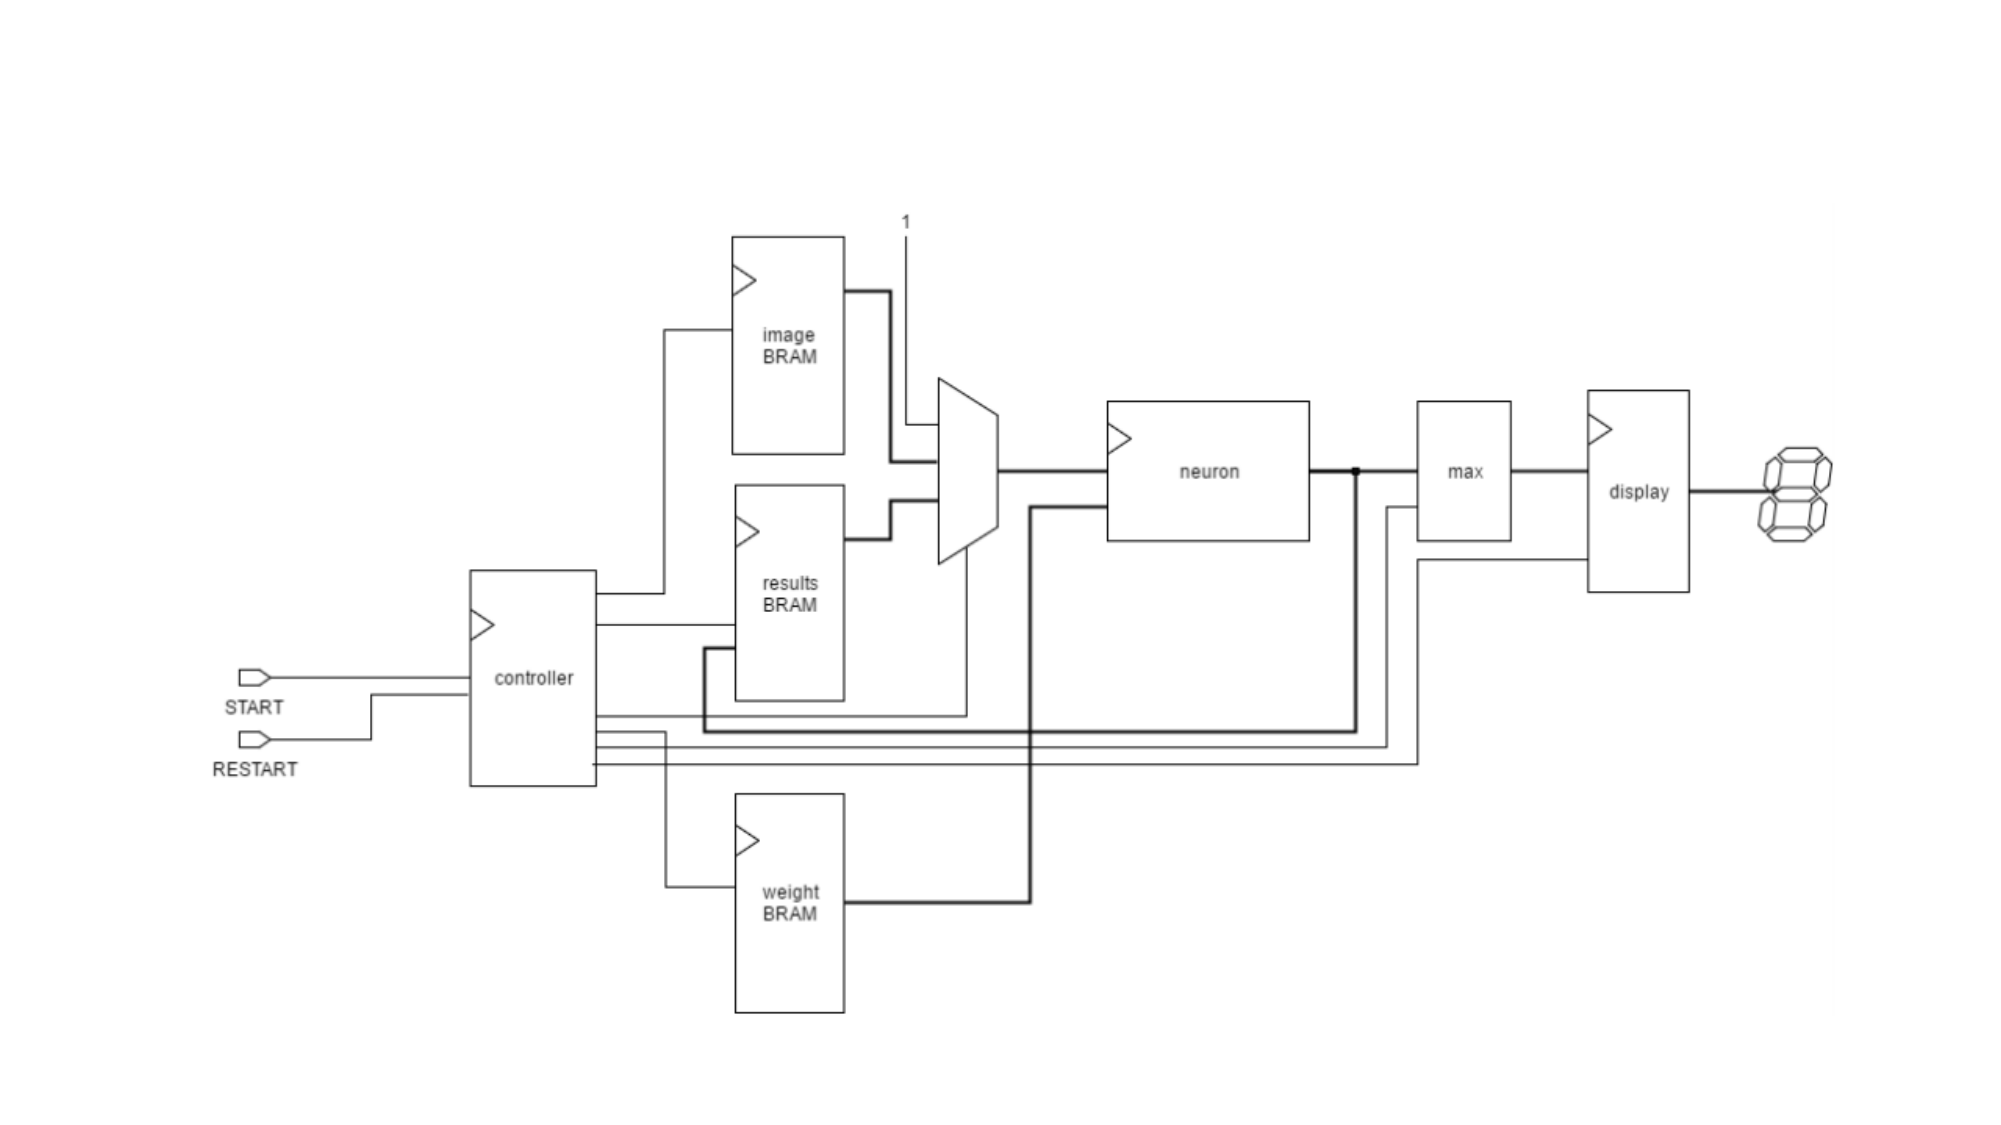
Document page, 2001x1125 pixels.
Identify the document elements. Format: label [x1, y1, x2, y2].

picture [111, 196, 1889, 1042]
